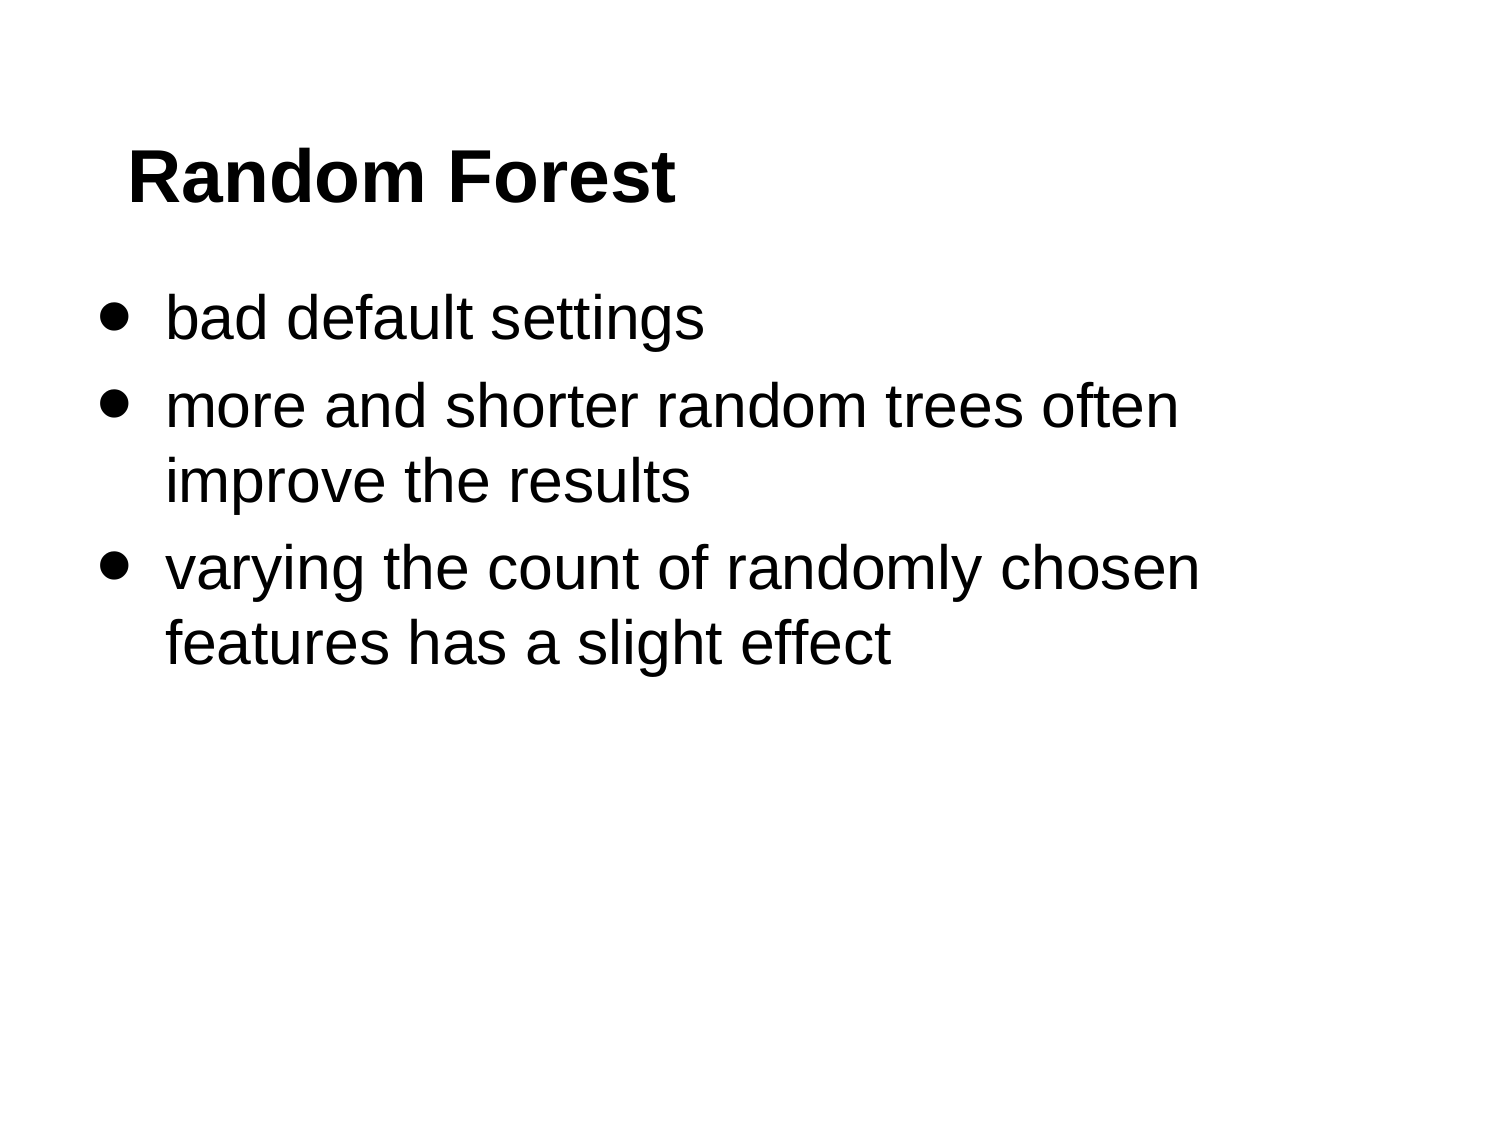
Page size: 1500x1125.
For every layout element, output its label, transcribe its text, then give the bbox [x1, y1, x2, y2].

title Random Forest [75, 14, 1425, 233]
list bad default settings more and shorter random trees often improve the results varying the count of randomly chosen features has a slight effect [75, 262, 1425, 931]
